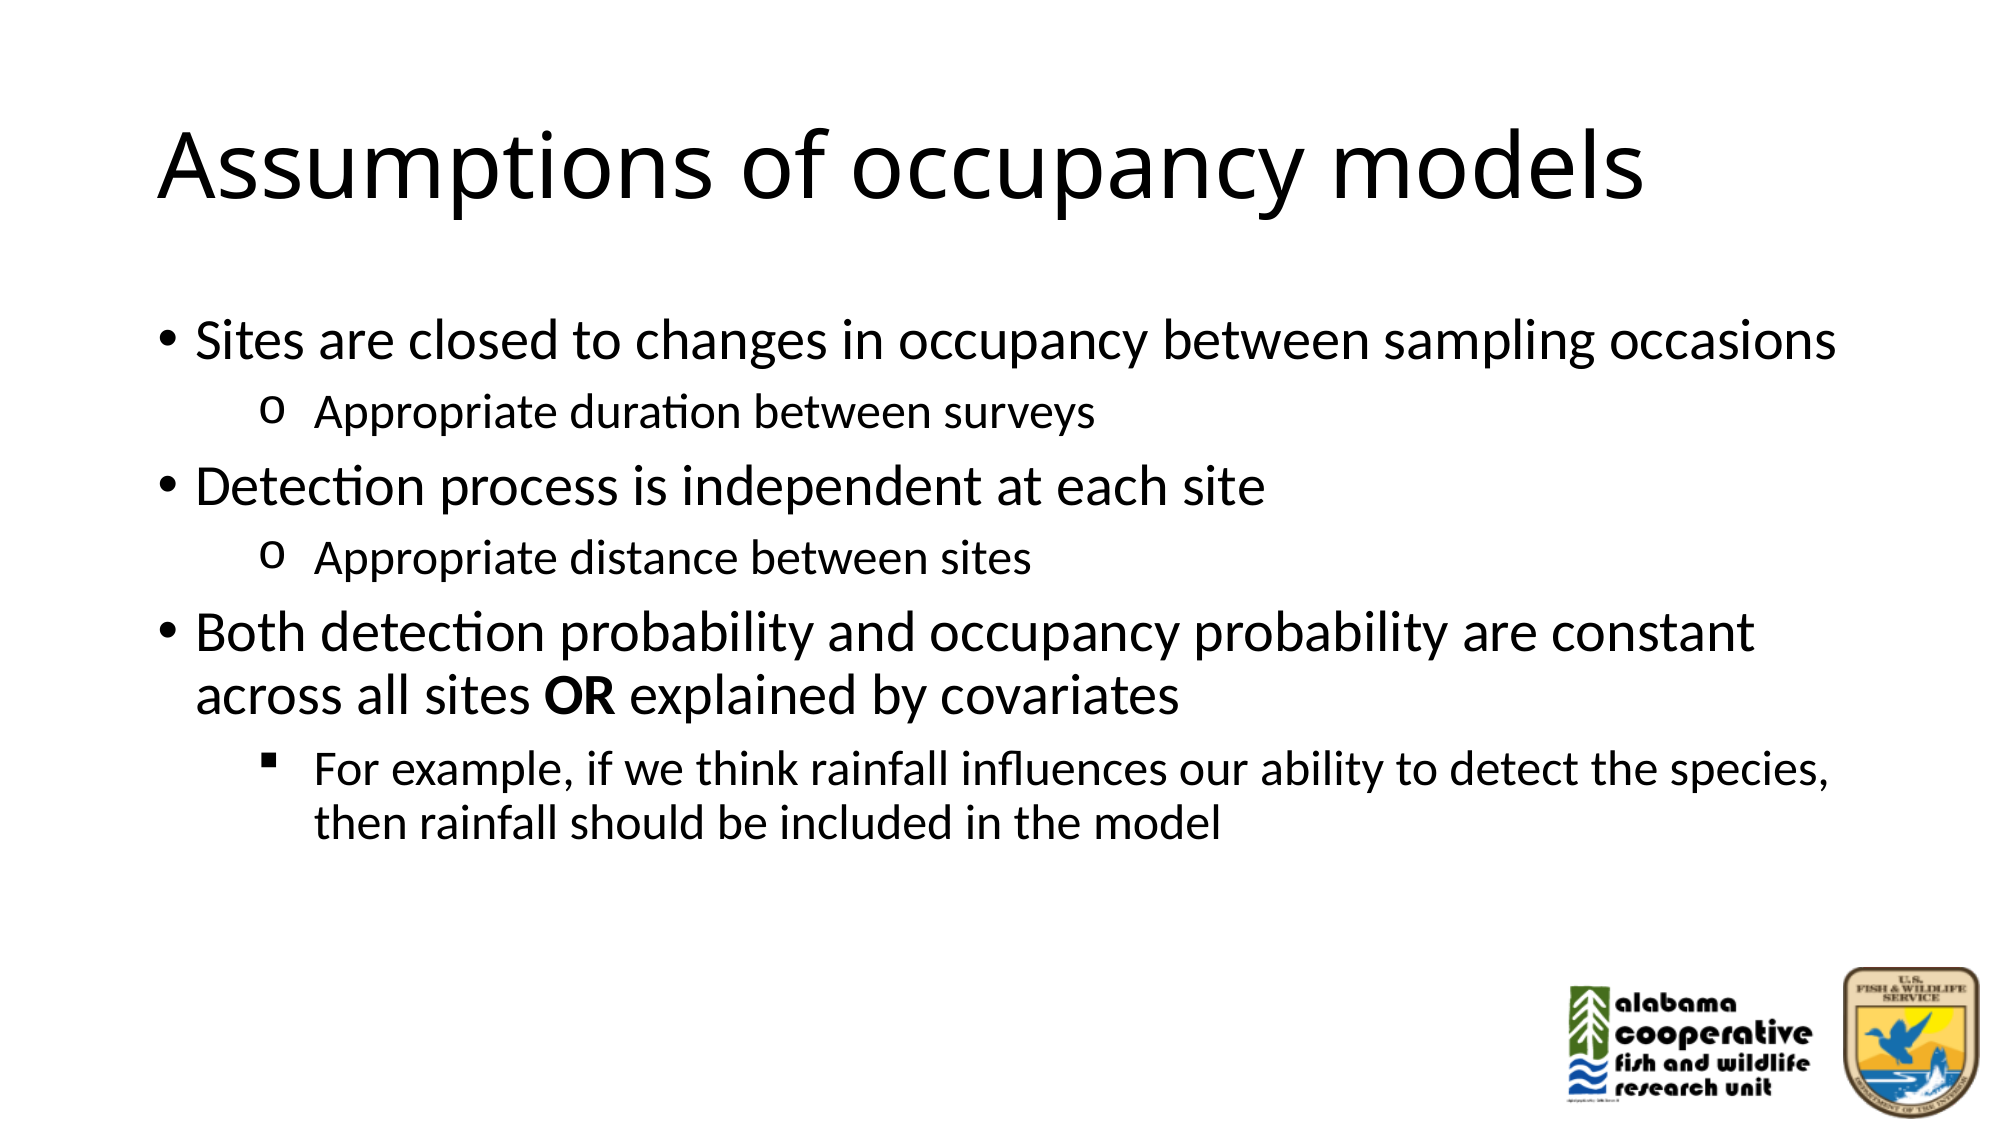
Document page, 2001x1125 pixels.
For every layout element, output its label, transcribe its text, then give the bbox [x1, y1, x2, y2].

title Assumptions of occupancy models [137, 59, 1863, 278]
picture [1551, 1014, 1834, 1119]
picture [1842, 966, 1980, 1119]
list Sites are closed to changes in occupancy between sampling occasions Appropriate duration between surveys Detection process is independent at each site Appropriate distance between sites Both detection probability and occupancy probability are constant across all sites OR explained by covariates For example, if we think rainfall influences our ability to detect the species, then rainfall should be included in the model [137, 299, 1863, 1014]
